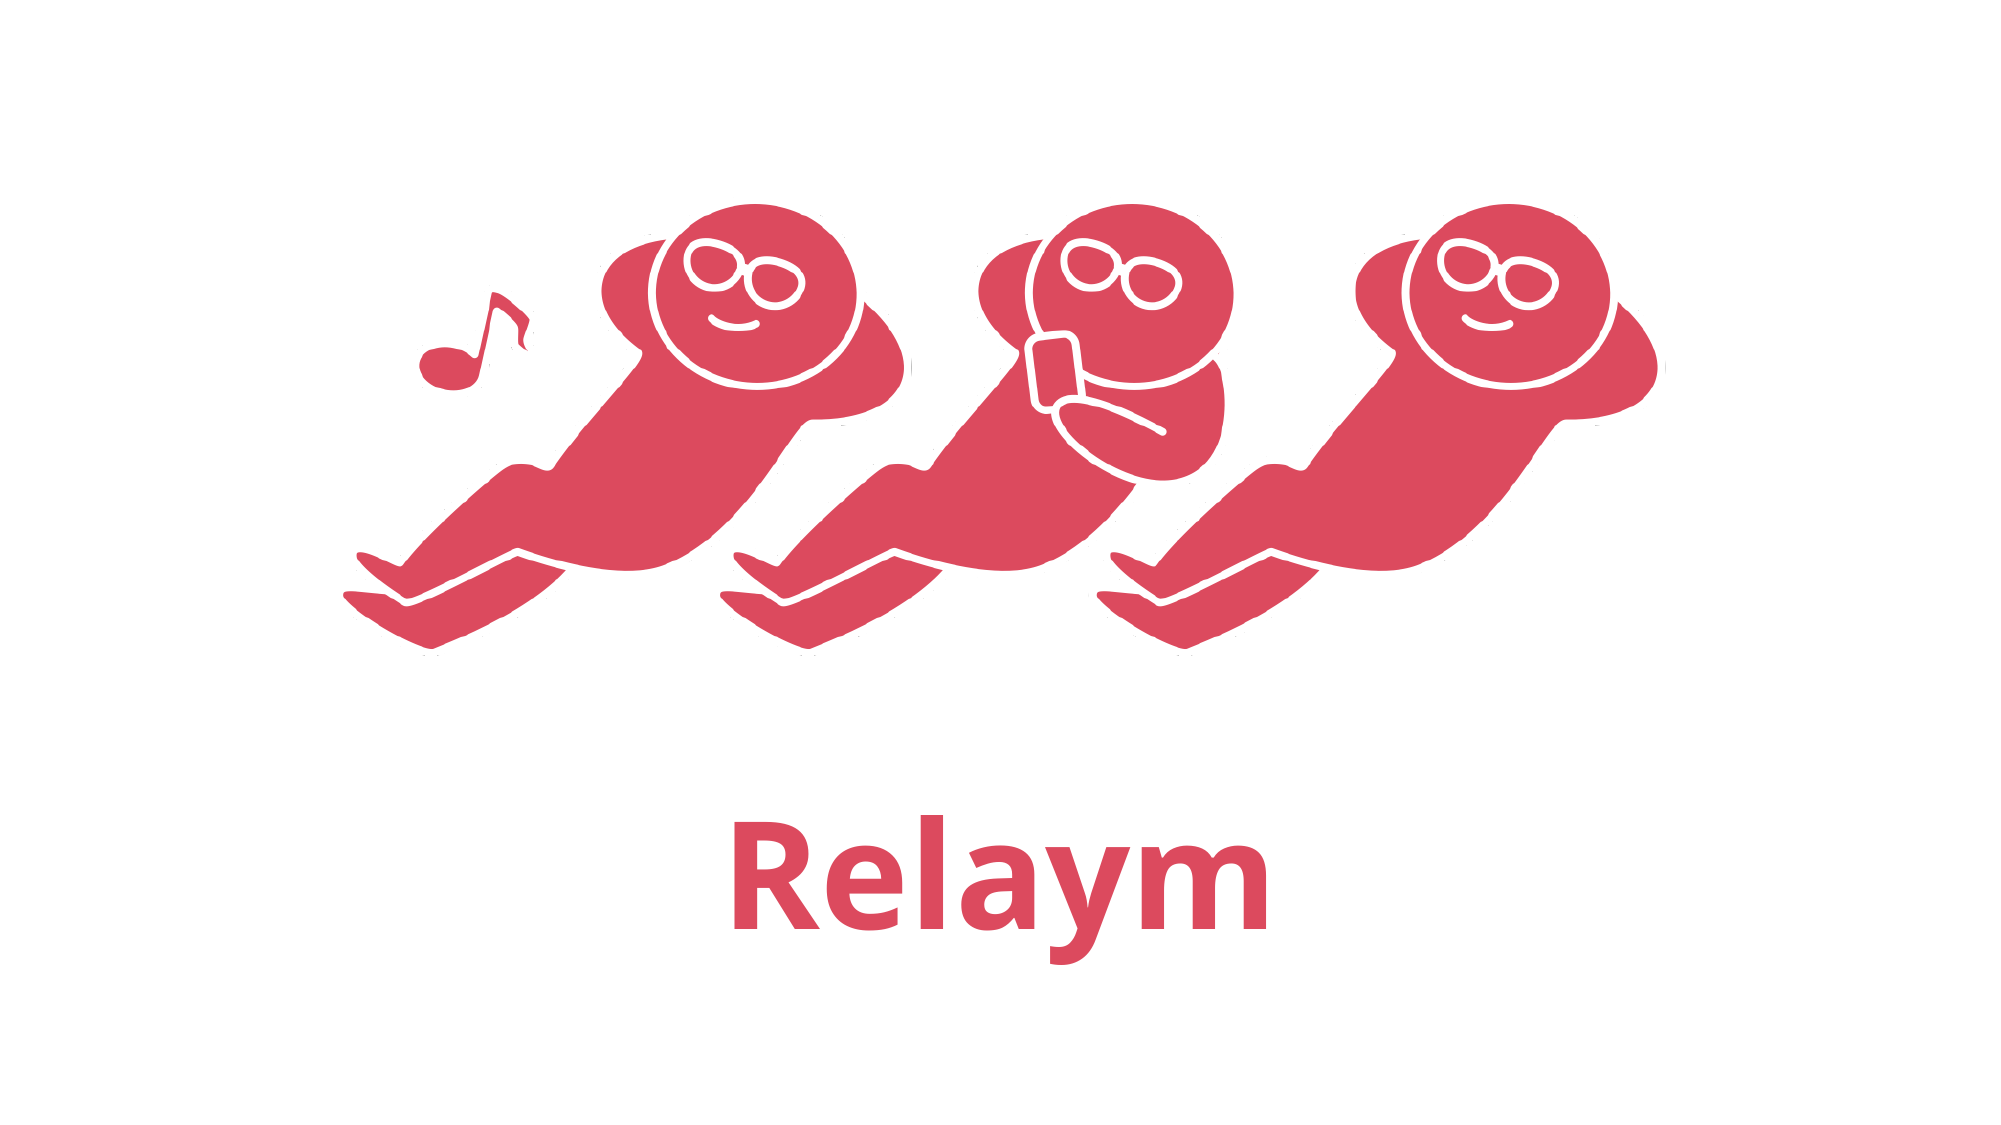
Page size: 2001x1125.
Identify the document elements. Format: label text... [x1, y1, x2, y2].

picture [334, 196, 1666, 656]
text_box Relaym [659, 772, 1341, 968]
